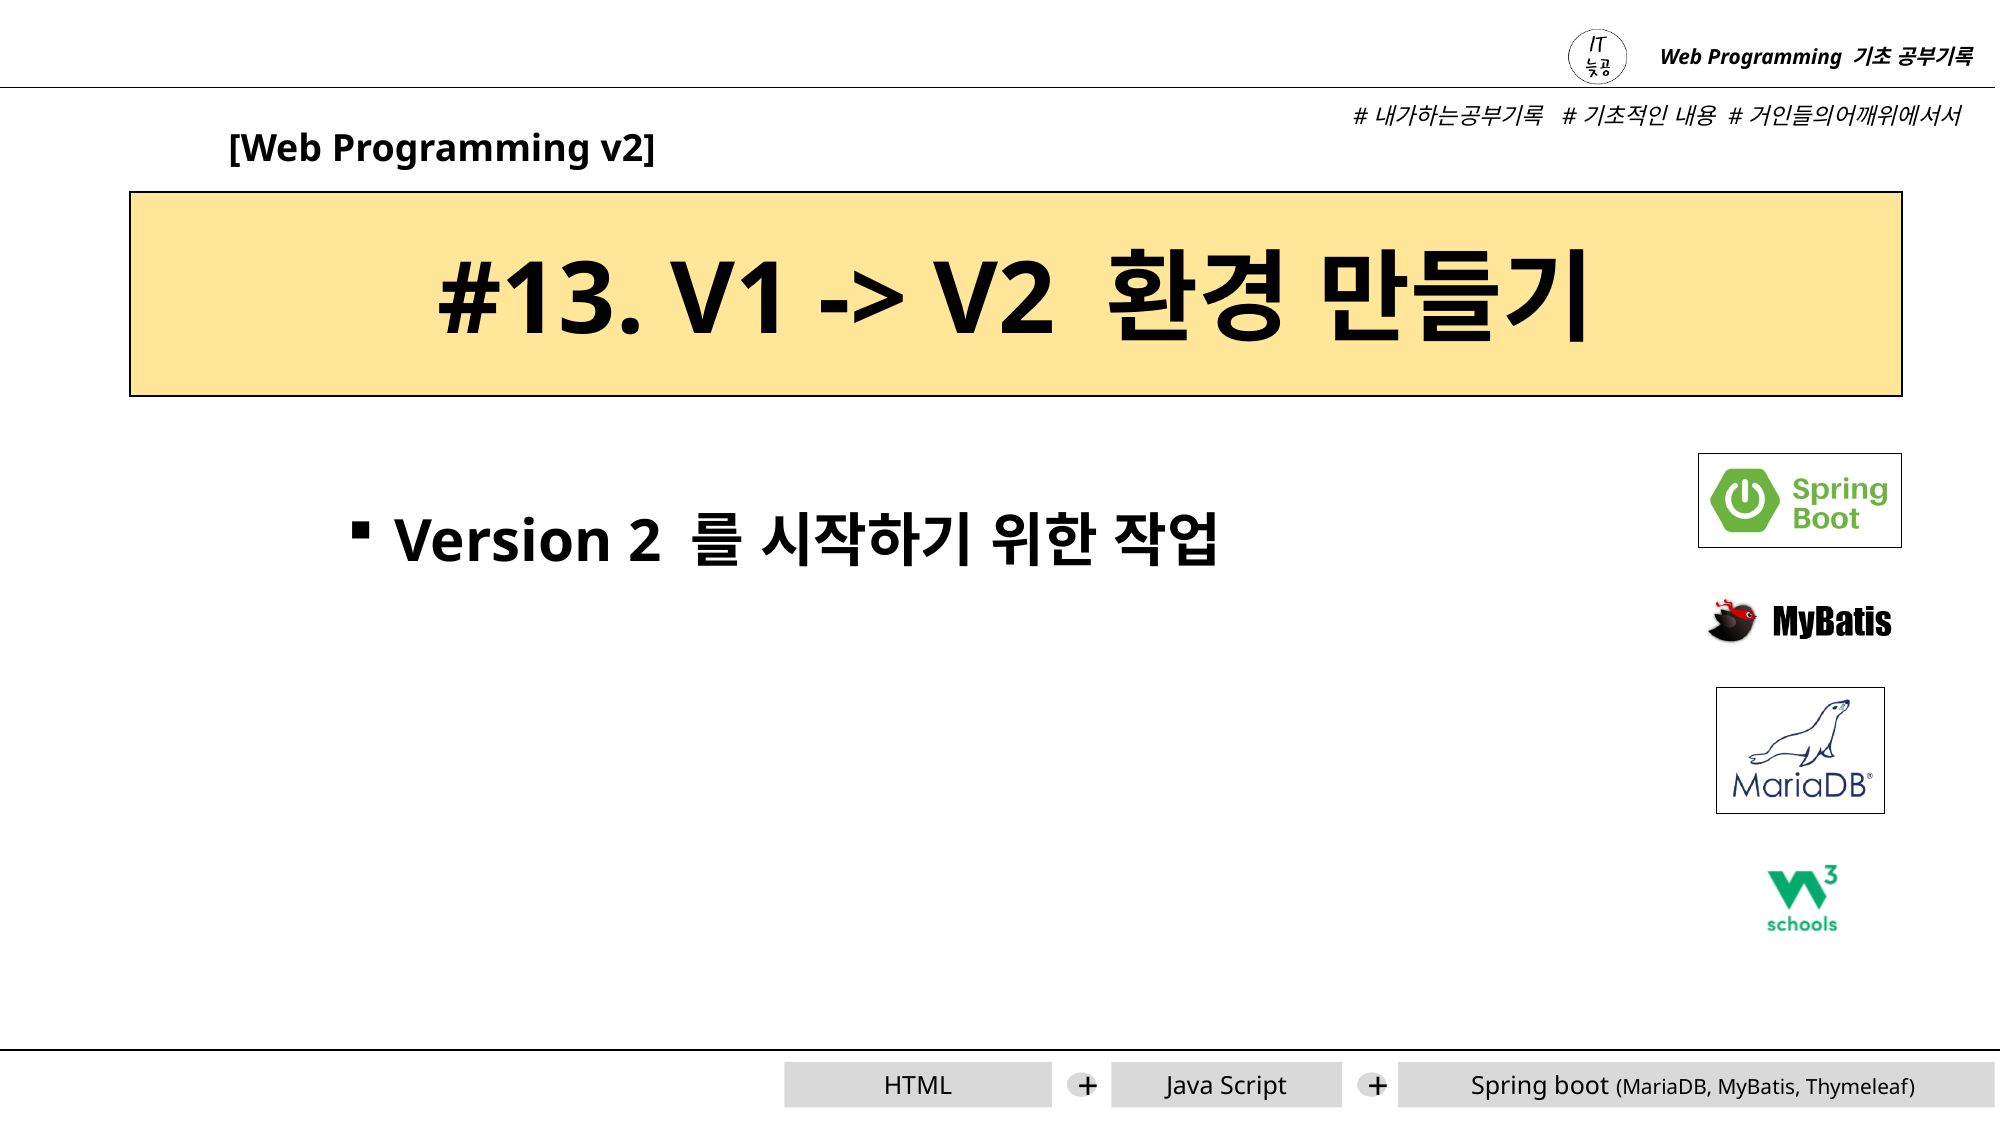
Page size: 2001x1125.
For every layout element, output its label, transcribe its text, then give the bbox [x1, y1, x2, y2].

text_box Spring boot (MariaDB, MyBatis, Thymeleaf) [1397, 1061, 1996, 1108]
picture [1698, 453, 1902, 548]
text_box #내가하는공부기록 #기초적인 내용 #거인들의어깨위에서서 [1338, 94, 1976, 137]
text_box Java Script [1110, 1061, 1343, 1108]
text_box + [1356, 1071, 1388, 1098]
text_box + [1065, 1071, 1098, 1098]
picture [1716, 687, 1885, 814]
picture [1698, 586, 1903, 646]
picture [1734, 844, 1867, 953]
text_box #13. V1 -> V2 환경 만들기 [129, 191, 1903, 397]
text_box [Web Programming v2] [213, 116, 691, 177]
picture [1568, 27, 1627, 86]
text_box Web Programming 기초 공부기록 [1627, 36, 1988, 77]
text_box HTML [783, 1061, 1053, 1108]
text_box Version 2 를 시작하기 위한 작업 [332, 425, 1236, 581]
